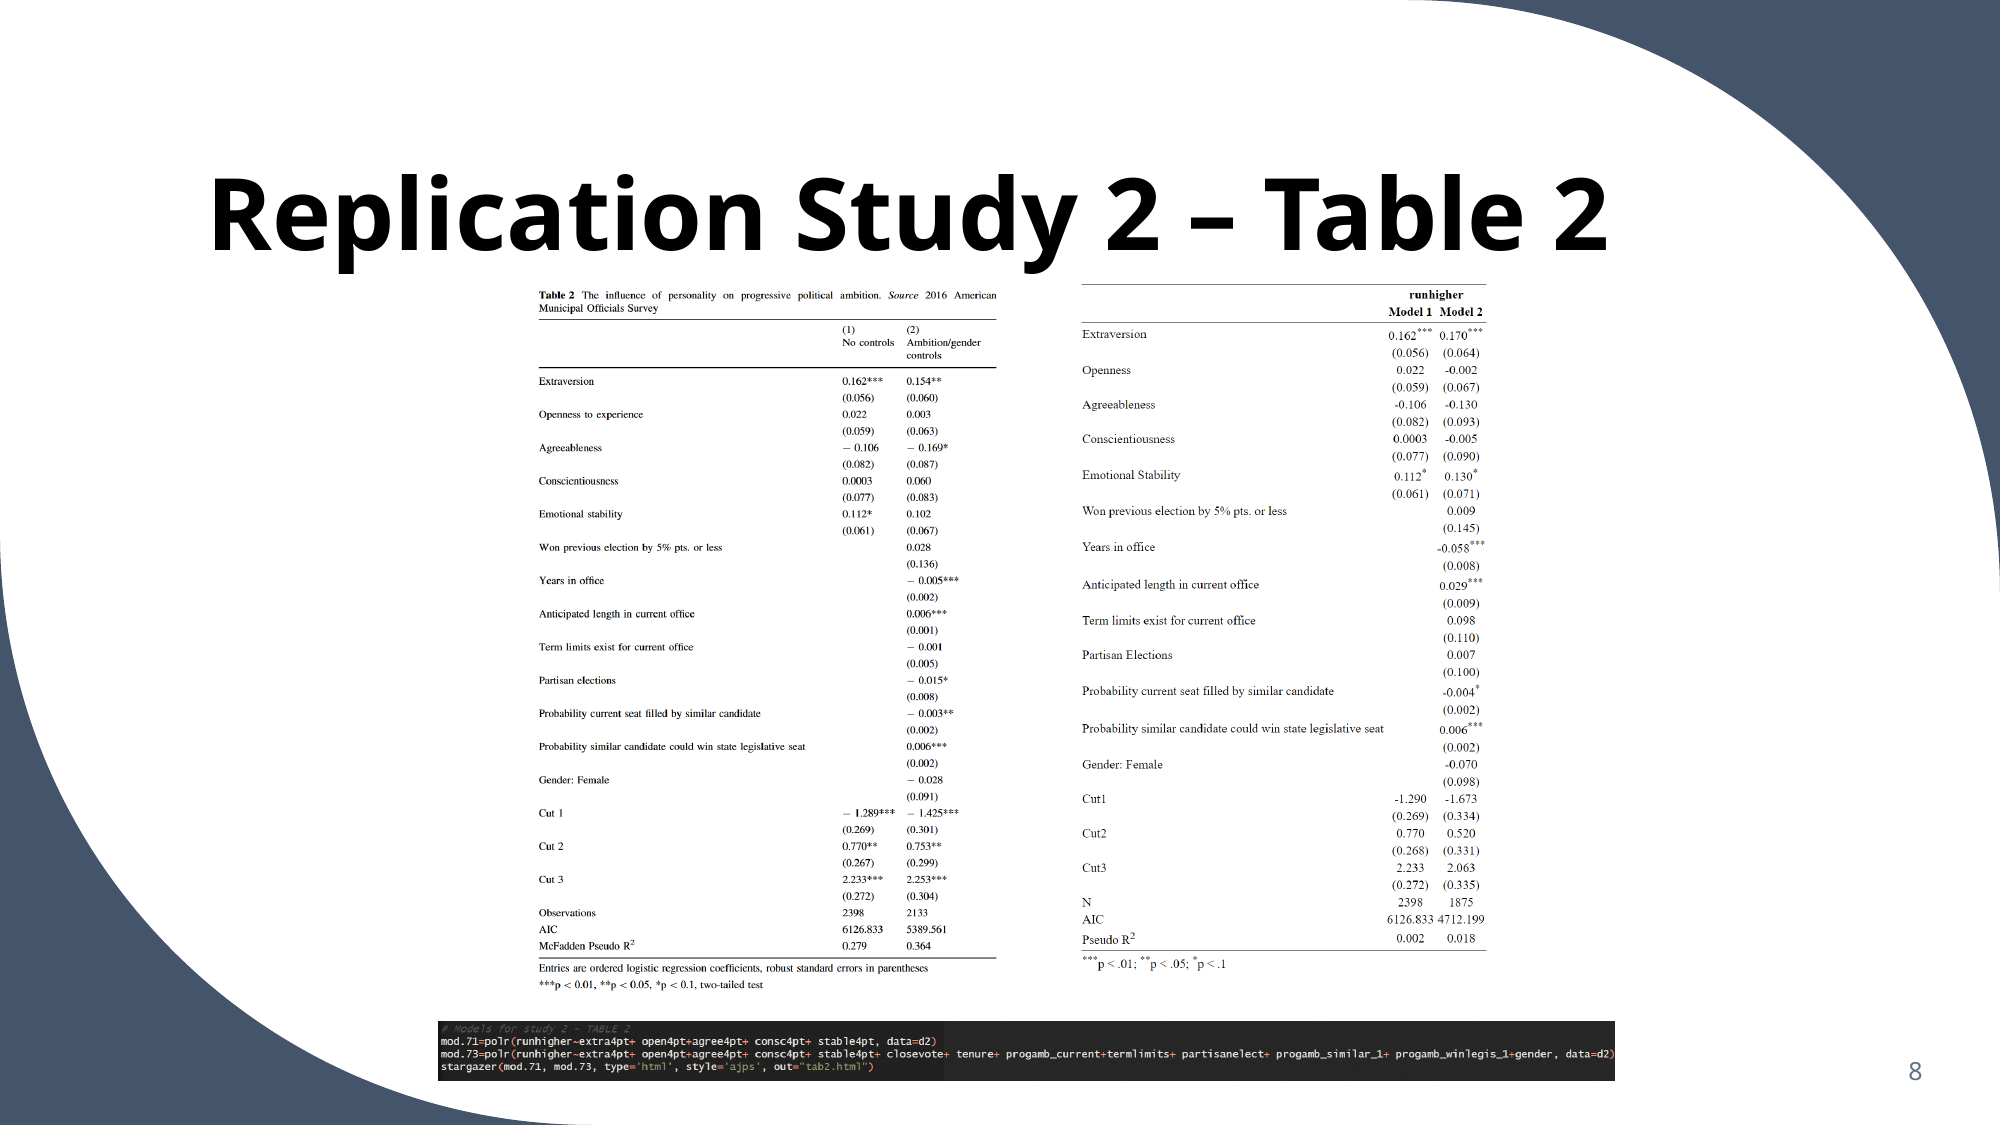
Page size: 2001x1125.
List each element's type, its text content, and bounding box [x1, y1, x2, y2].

picture [536, 287, 1000, 1006]
picture [438, 1021, 1615, 1081]
picture [1077, 279, 1496, 978]
slide_number [62, 1042, 342, 1103]
slide_number 8 [1665, 1042, 1938, 1103]
title Replication Study 2 – Table 2 [191, 62, 1796, 280]
